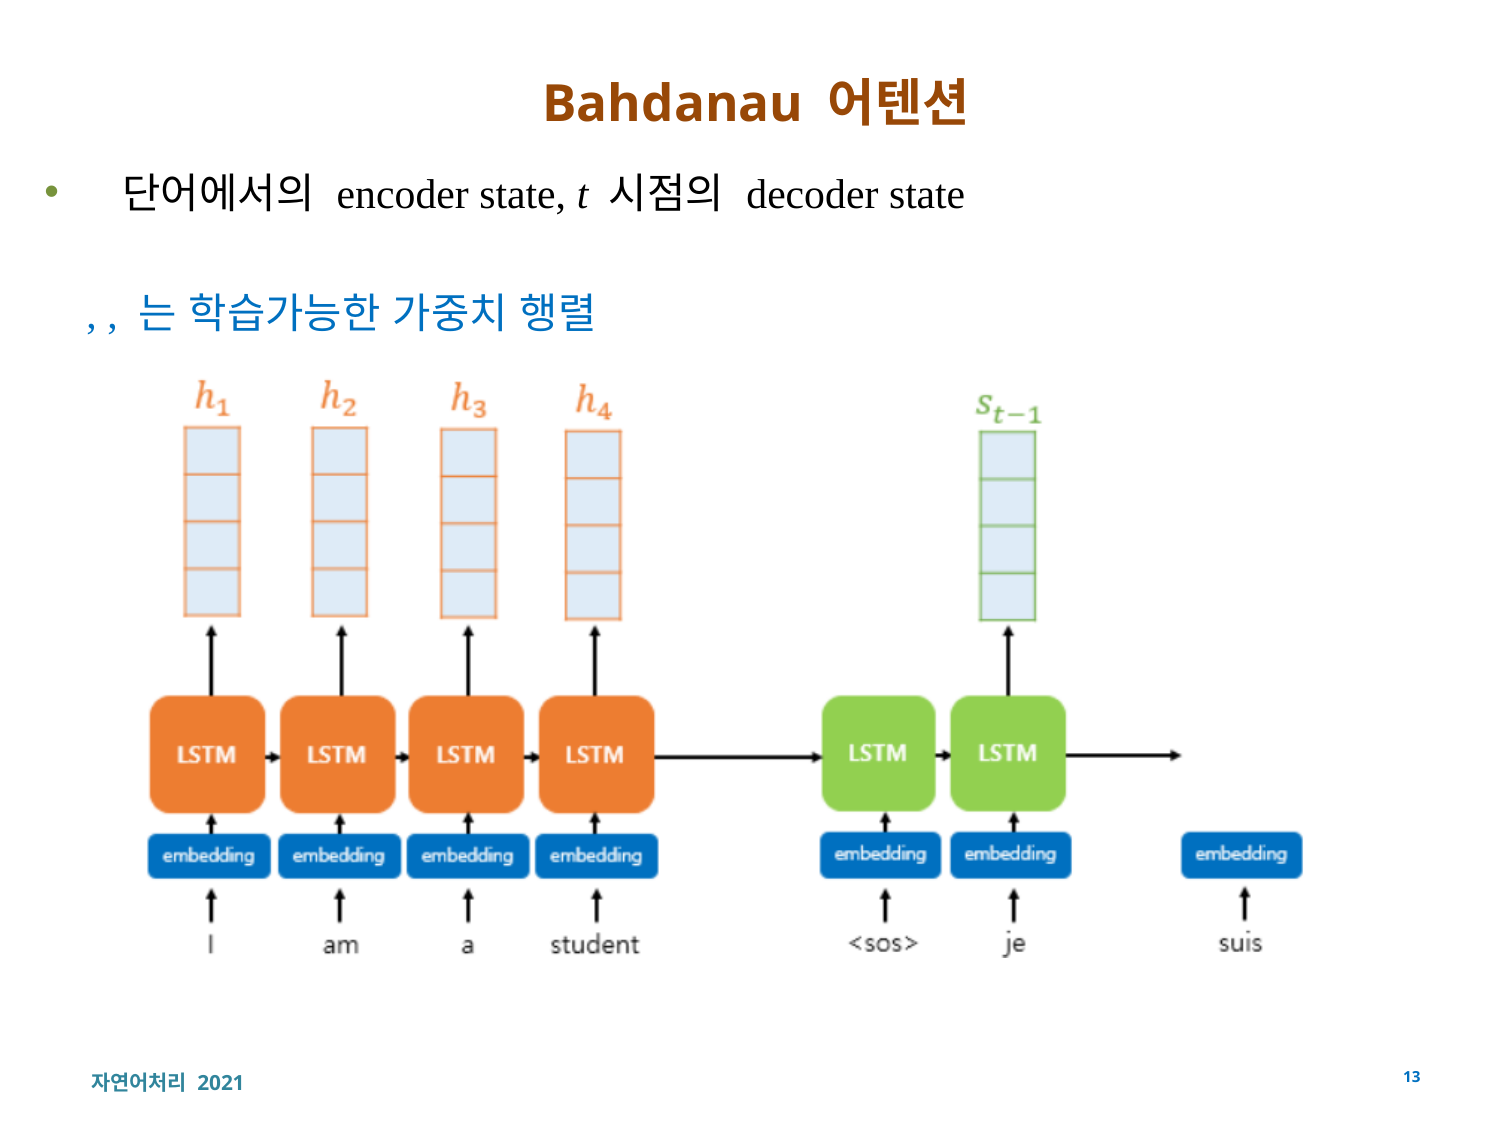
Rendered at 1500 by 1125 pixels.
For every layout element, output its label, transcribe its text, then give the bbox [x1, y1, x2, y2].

title Bahdanau 어텐션 [76, 54, 1437, 145]
picture [137, 373, 1306, 958]
